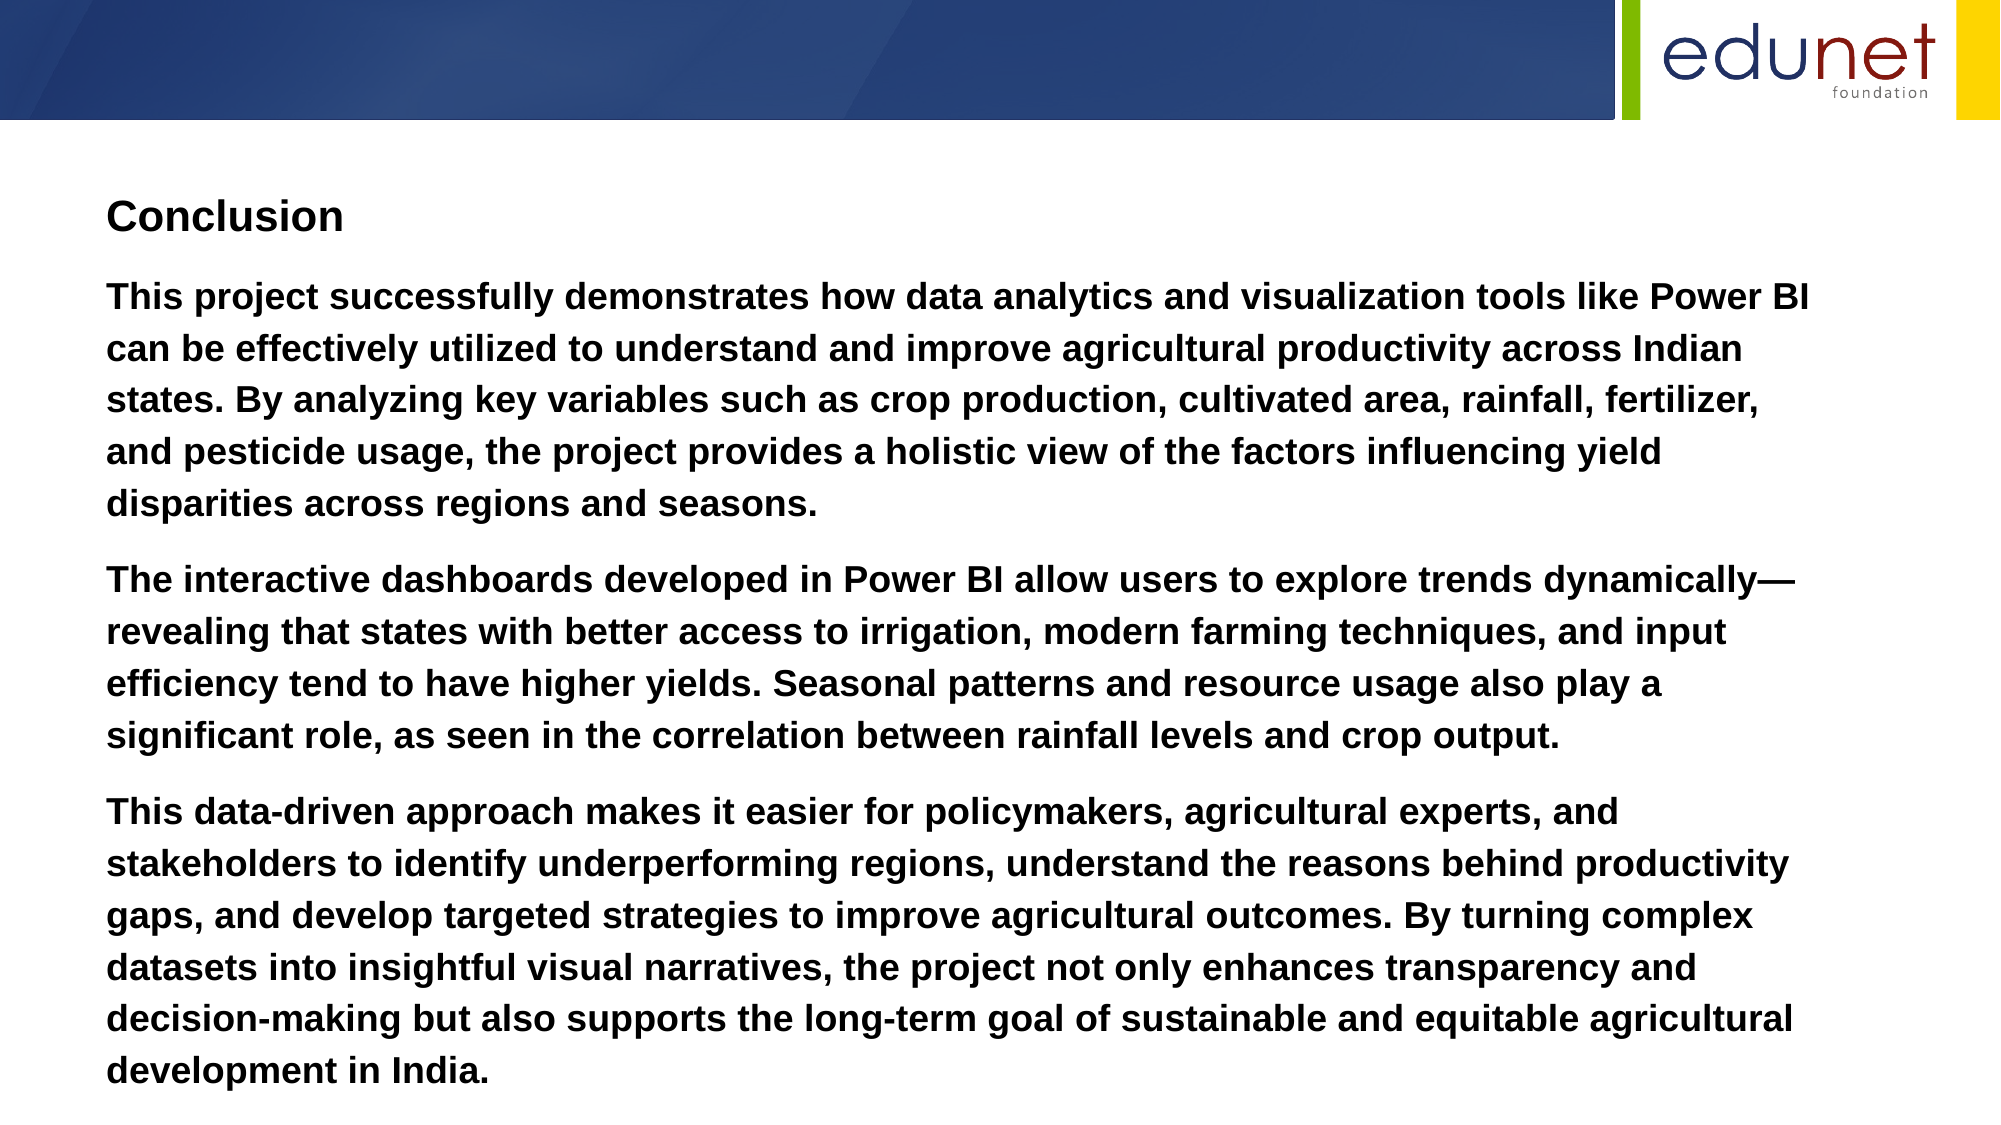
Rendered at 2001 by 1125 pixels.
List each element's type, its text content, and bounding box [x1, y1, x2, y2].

text_box Conclusion This project successfully demonstrates how data analytics and visualization tools like Power BI can be effectively utilized to understand and improve agricultural productivity across Indian states. By analyzing key variables such as crop production, cultivated area, rainfall, fertilizer, and pesticide usage, the project provides a holistic view of the factors influencing yield disparities across regions and seasons. The interactive dashboards developed in Power BI allow users to explore trends dynamically—revealing that states with better access to irrigation, modern farming techniques, and input efficiency tend to have higher yields. Seasonal patterns and resource usage also play a significant role, as seen in the correlation between rainfall levels and crop output. This data-driven approach makes it easier for policymakers, agricultural experts, and stakeholders to identify underperforming regions, understand the reasons behind productivity gaps, and develop targeted strategies to improve agricultural outcomes. By turning complex datasets into insightful visual narratives, the project not only enhances transparency and decision-making but also supports the long-term goal of sustainable and equitable agricultural development in India. [91, 172, 1851, 1001]
picture [1652, 12, 1948, 108]
